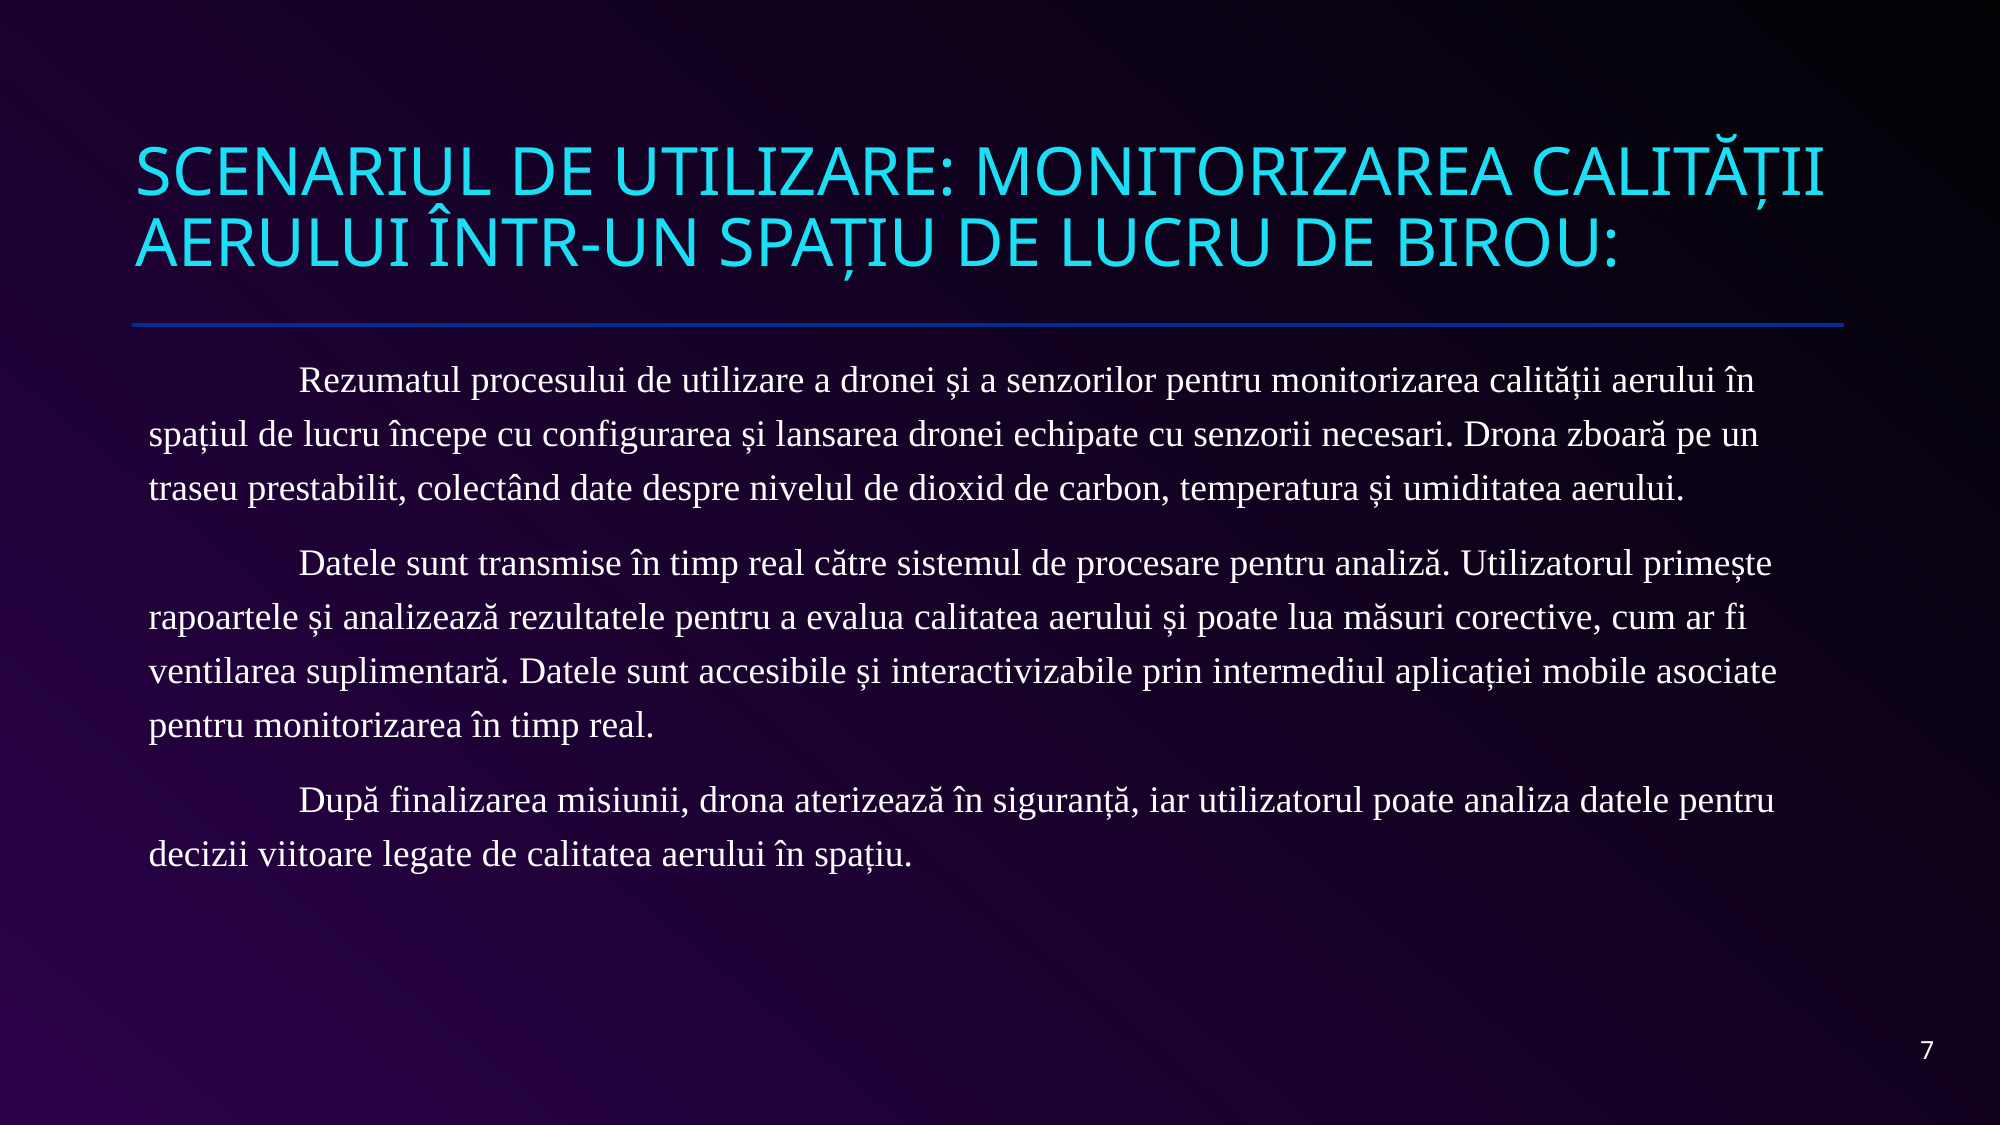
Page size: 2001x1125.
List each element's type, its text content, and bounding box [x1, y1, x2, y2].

list Rezumatul procesului de utilizare a dronei și a senzorilor pentru monitorizarea calității aerului în spațiul de lucru începe cu configurarea și lansarea dronei echipate cu senzorii necesari. Drona zboară pe un traseu prestabilit, colectând date despre nivelul de dioxid de carbon, temperatura și umiditatea aerului. Datele sunt transmise în timp real către sistemul de procesare pentru analiză. Utilizatorul primește rapoartele și analizează rezultatele pentru a evalua calitatea aerului și poate lua măsuri corective, cum ar fi ventilarea suplimentară. Datele sunt accesibile și interactivizabile prin intermediul aplicației mobile asociate pentru monitorizarea în timp real. După finalizarea misiunii, drona aterizează în siguranță, iar utilizatorul poate analiza datele pentru decizii viitoare legate de calitatea aerului în spațiu. [133, 338, 1846, 1022]
slide_number 7 [1499, 1021, 1950, 1082]
title Scenariul de utilizare: Monitorizarea calității aerului într-un spațiu de lucru de birou: [120, 71, 1846, 289]
